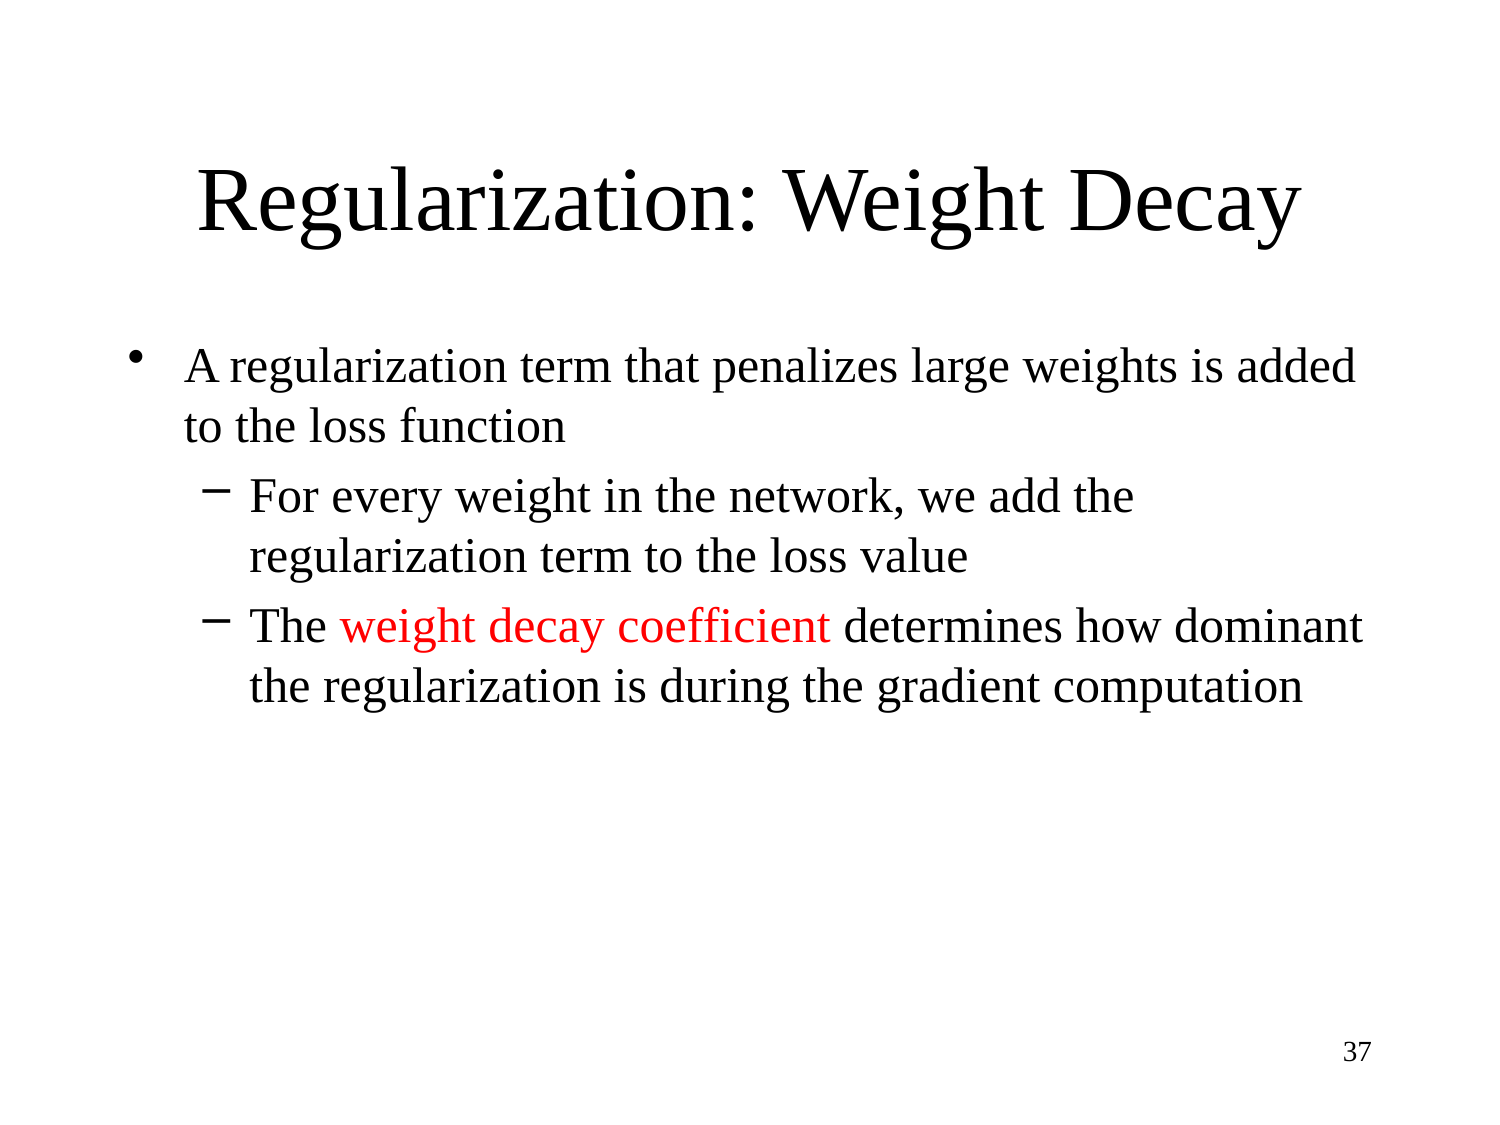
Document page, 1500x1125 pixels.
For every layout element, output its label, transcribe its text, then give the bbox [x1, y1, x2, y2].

title Regularization: Weight Decay [112, 99, 1388, 288]
slide_number 37 [1074, 1024, 1388, 1101]
